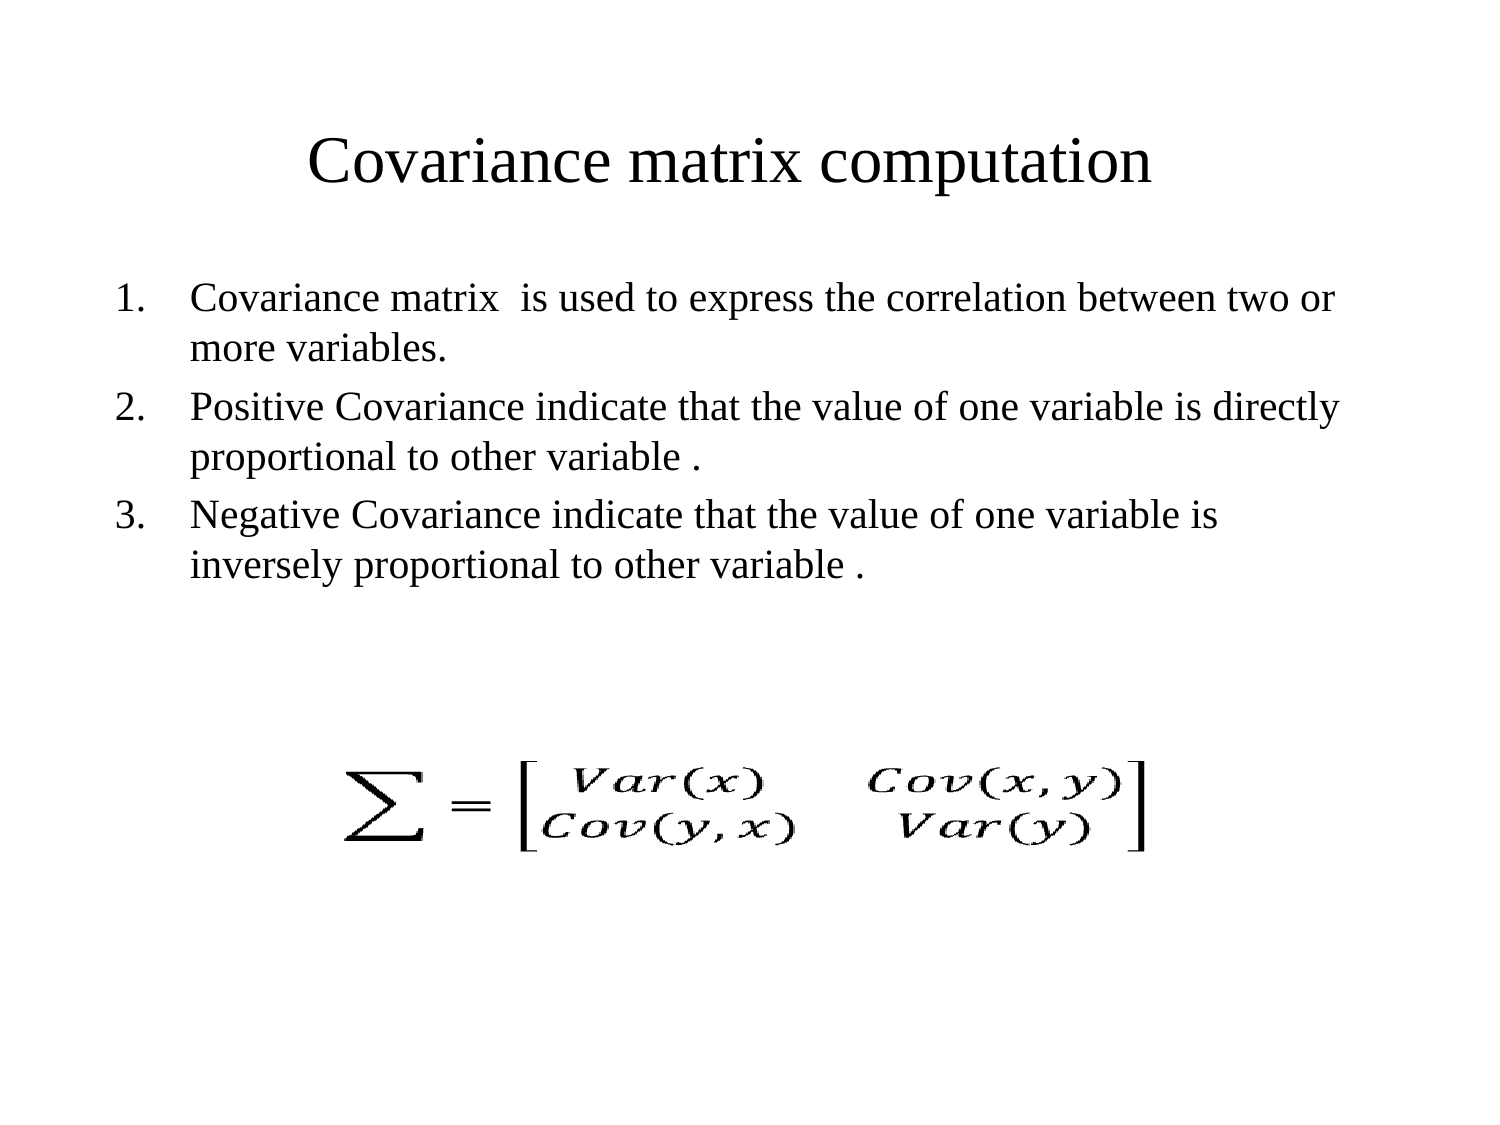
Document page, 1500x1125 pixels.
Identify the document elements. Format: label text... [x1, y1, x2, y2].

title Covariance matrix computation [150, 75, 1313, 238]
subtitle Covariance matrix is used to express the correlation between two or more variables. Positive Covariance indicate that the value of one variable is directly proportional to other variable . Negative Covariance indicate that the value of one variable is inversely proportional to other variable . [99, 262, 1375, 975]
picture [265, 687, 1235, 926]
